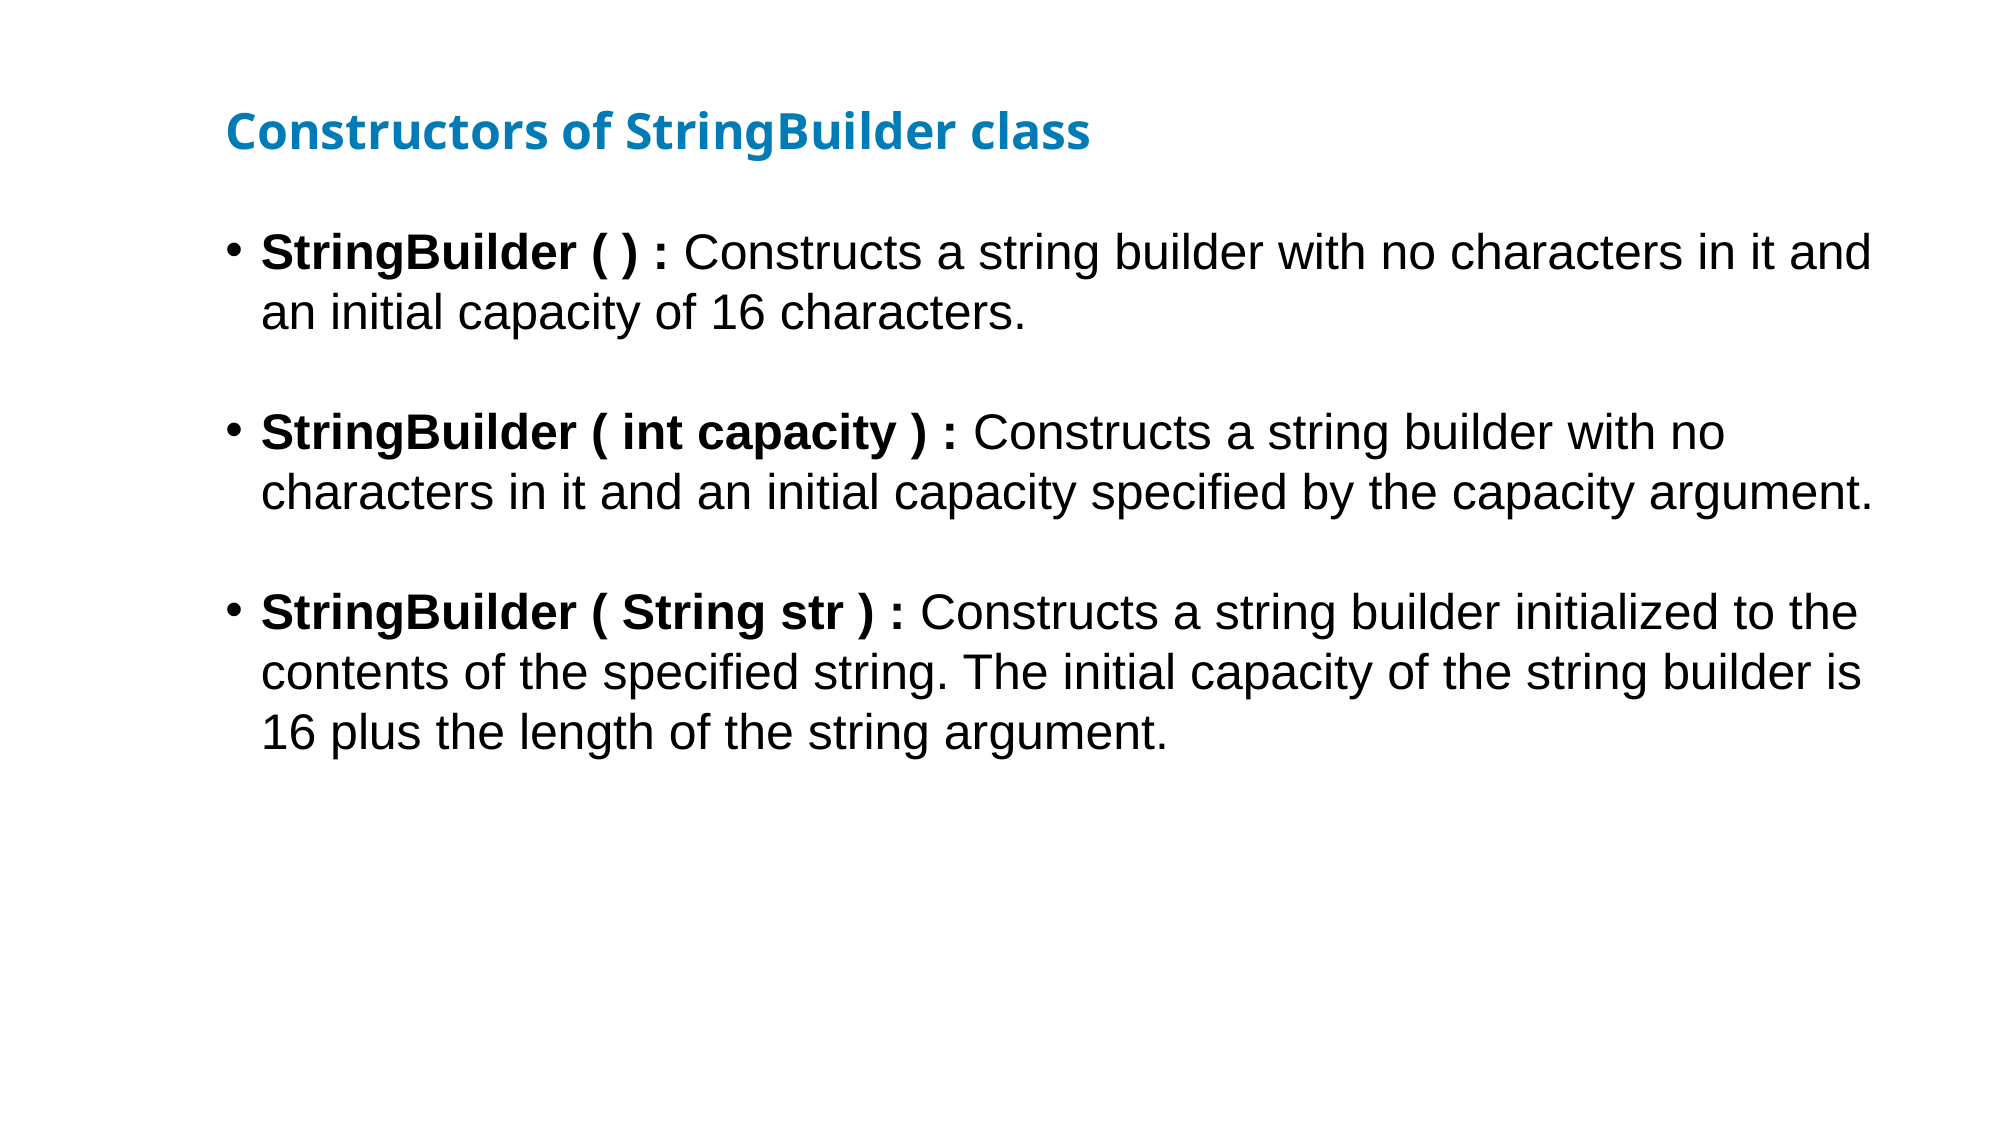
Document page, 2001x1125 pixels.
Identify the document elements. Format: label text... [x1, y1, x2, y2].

text_box Constructors of StringBuilder class StringBuilder ( ) : Constructs a string builder with no characters in it and an initial capacity of 16 characters. StringBuilder ( int capacity ) : Constructs a string builder with no characters in it and an initial capacity specified by the capacity argument. StringBuilder ( String str ) : Constructs a string builder initialized to the contents of the specified string. The initial capacity of the string builder is 16 plus the length of the string argument. [210, 91, 1899, 767]
